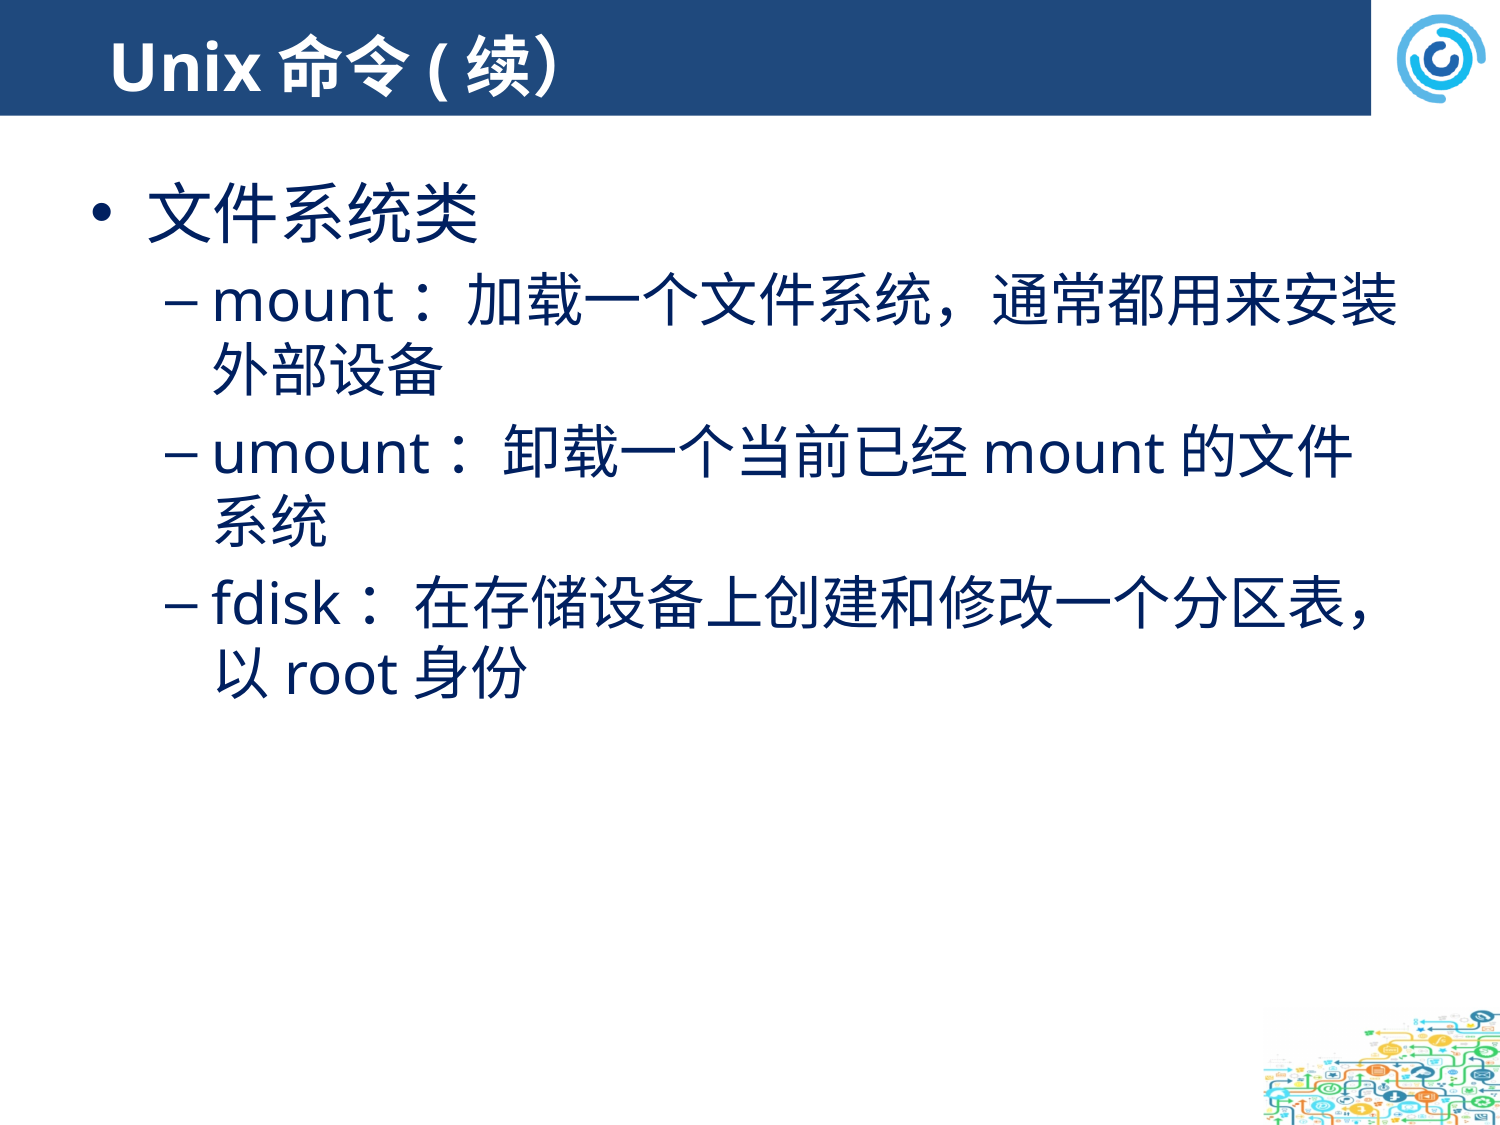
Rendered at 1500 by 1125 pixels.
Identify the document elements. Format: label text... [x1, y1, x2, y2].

picture [1264, 1008, 1500, 1125]
title Unix命令(续） [93, 11, 1372, 118]
picture [1394, 11, 1489, 106]
list 文件系统类 mount：加载一个文件系统，通常都用来安装外部设备 umount：卸载一个当前已经mount的文件系统 fdisk：在存储设备上创建和修改一个分区表，以root身份 [74, 163, 1426, 1091]
